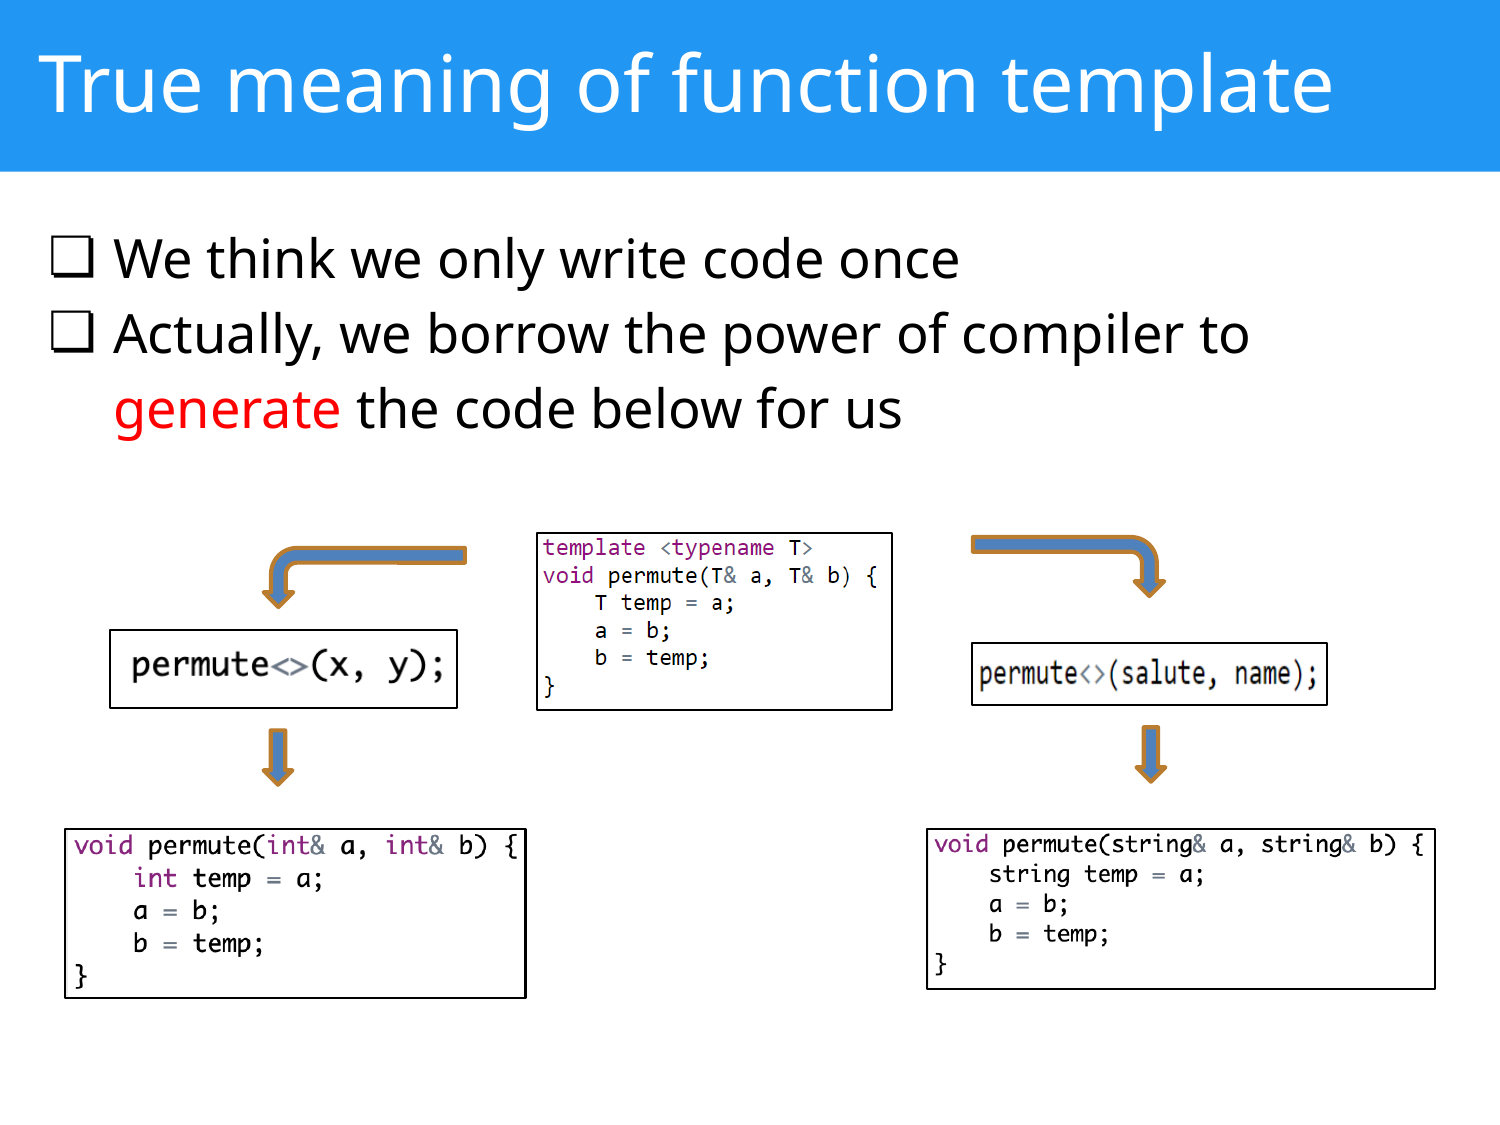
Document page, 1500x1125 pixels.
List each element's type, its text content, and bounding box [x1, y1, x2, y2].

text_box [263, 547, 465, 608]
picture [927, 829, 1434, 989]
list We think we only write code once Actually, we borrow the power of compiler to generate the code below for us [23, 199, 1489, 1125]
text_box [263, 730, 293, 785]
text_box [1136, 727, 1166, 782]
picture [66, 829, 525, 998]
picture [972, 644, 1327, 705]
picture [110, 630, 457, 707]
text_box [972, 536, 1165, 597]
title True meaning of function template [23, 0, 1500, 163]
picture [537, 533, 892, 710]
